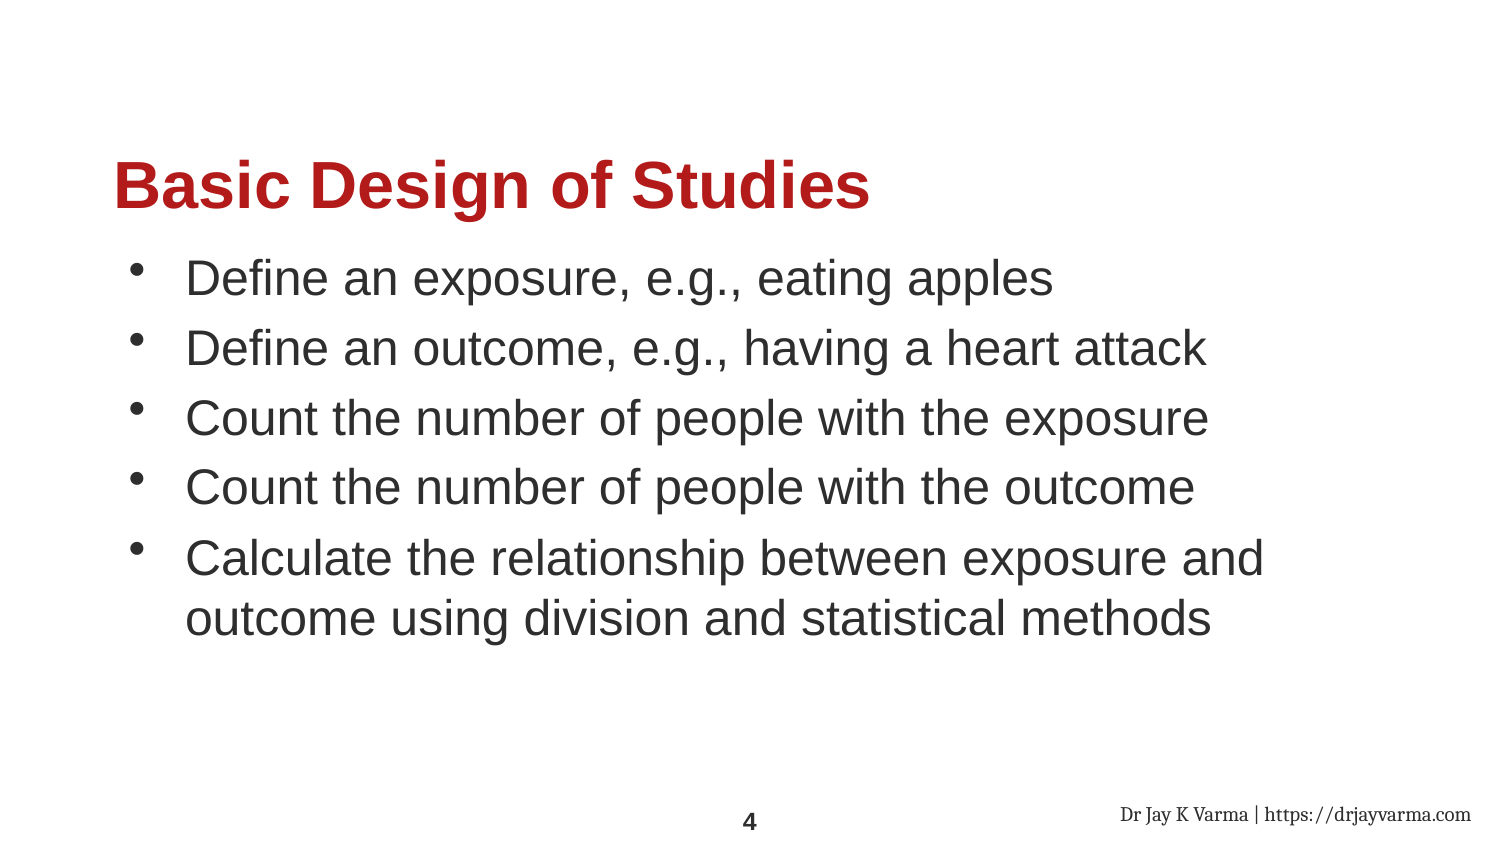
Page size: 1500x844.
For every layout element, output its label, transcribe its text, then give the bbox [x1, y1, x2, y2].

text_box Dr Jay K Varma | https://drjayvarma.com [1031, 781, 1500, 844]
title Basic Design of Studies [113, 141, 1398, 231]
list Define an exposure, e.g., eating apples Define an outcome, e.g., having a heart attack Count the number of people with the exposure Count the number of people with the outcome Calculate the relationship between exposure and outcome using division and statistical methods [113, 237, 1369, 784]
